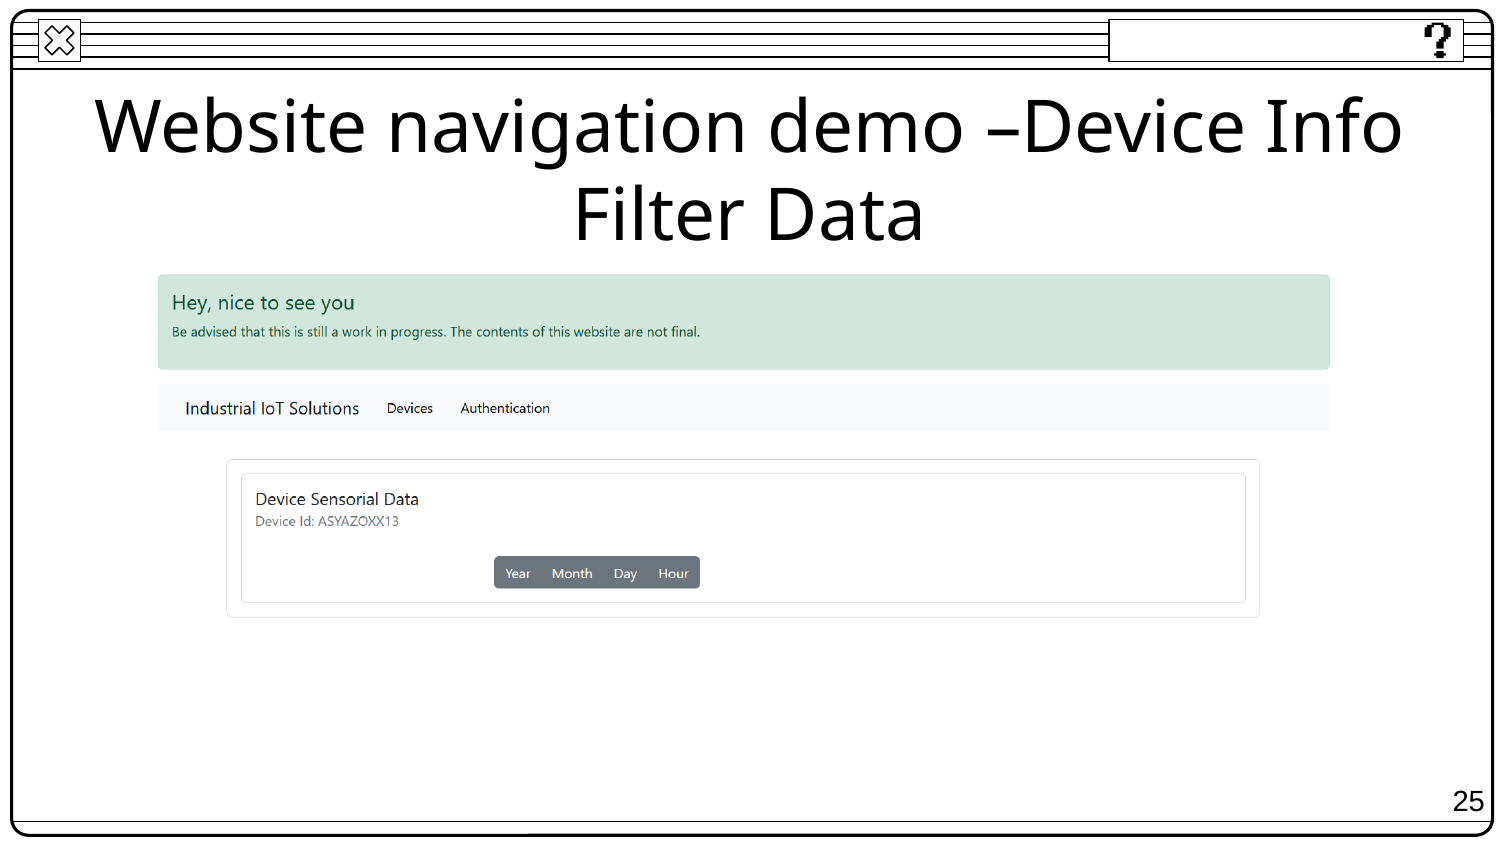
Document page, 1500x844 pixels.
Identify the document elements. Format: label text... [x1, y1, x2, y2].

picture [96, 248, 1404, 787]
title Website navigation demo –Device Info Filter Data [58, 97, 1441, 238]
text_box 25 [1437, 774, 1500, 825]
